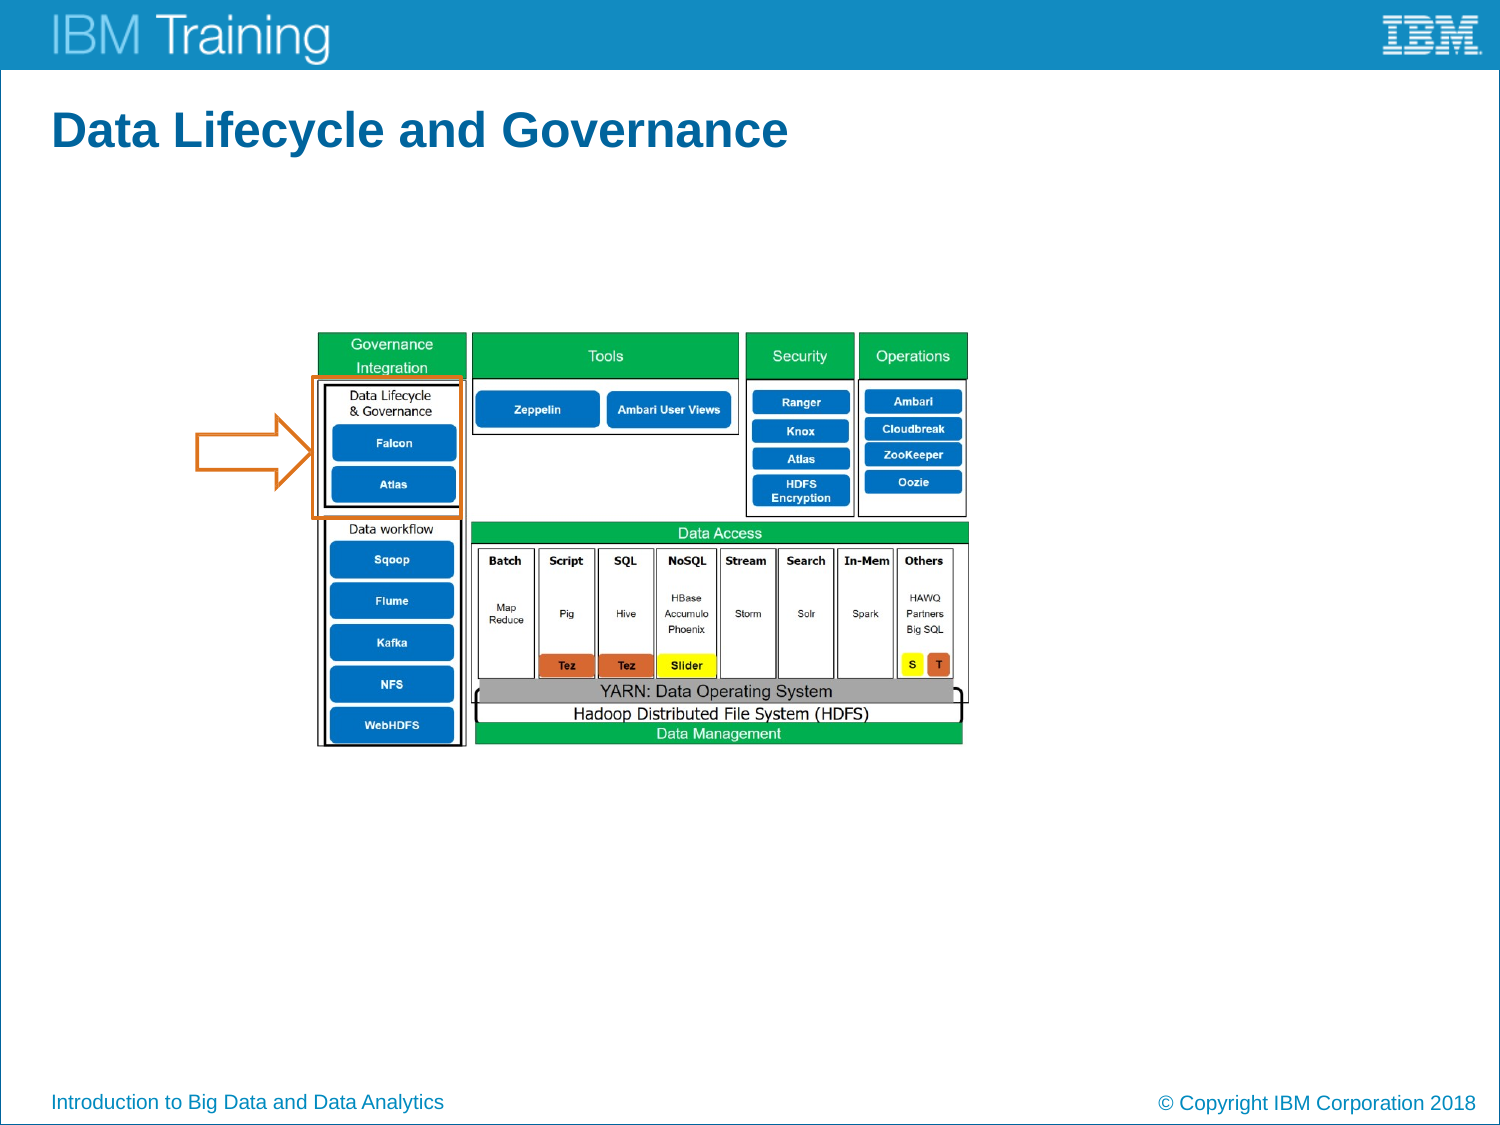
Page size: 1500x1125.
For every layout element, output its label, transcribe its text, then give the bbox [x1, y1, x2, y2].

text_box [195, 412, 315, 492]
title Data Lifecycle and Governance [36, 75, 1485, 180]
picture [1158, 1095, 1166, 1109]
picture [0, 0, 1500, 70]
text_box [317, 332, 969, 747]
picture [1167, 1096, 1173, 1109]
text_box [312, 376, 461, 519]
